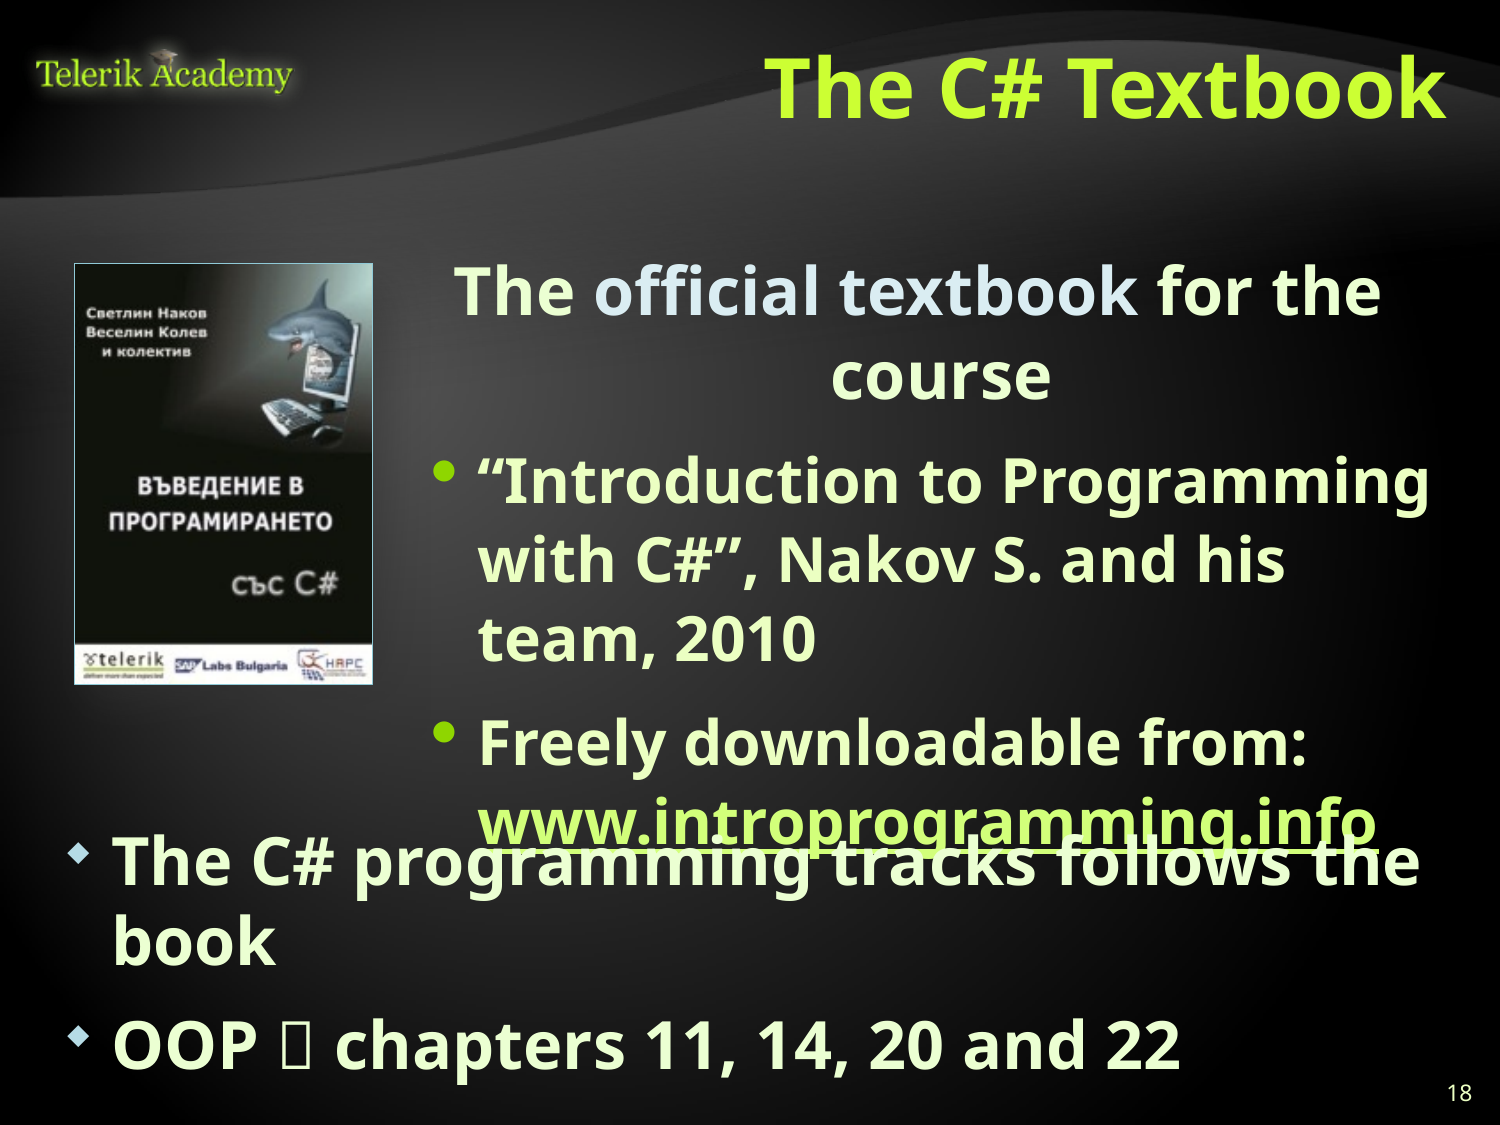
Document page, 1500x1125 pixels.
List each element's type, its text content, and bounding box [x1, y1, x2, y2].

list The official textbook for the course “Introduction to Programming with C#”, Nakov S. and his team, 2010 Freely downloadable from: www.introprogramming.info [375, 237, 1463, 713]
picture [0, 0, 1500, 1125]
text_box The C# programming tracks follows the book OOP  chapters 11, 14, 20 and 22 [50, 812, 1450, 1050]
title The C# Textbook [300, 24, 1463, 163]
slide_number 18 [1412, 1074, 1488, 1113]
